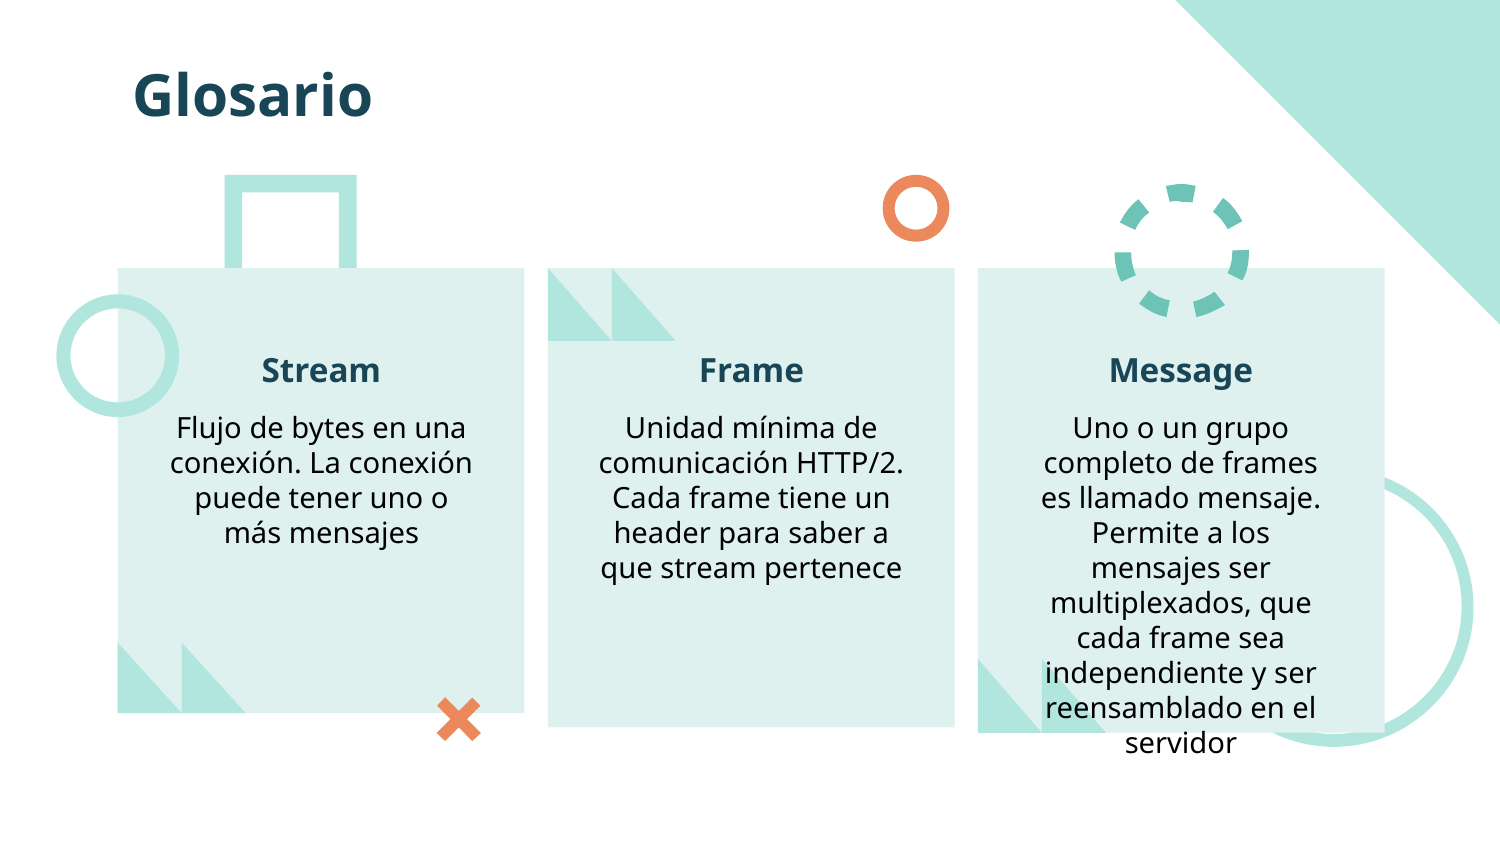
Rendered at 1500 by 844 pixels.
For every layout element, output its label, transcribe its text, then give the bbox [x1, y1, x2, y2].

text_box [224, 174, 357, 266]
text_box [882, 174, 950, 242]
text_box [1212, 197, 1243, 230]
text_box [56, 294, 112, 417]
text_box [1119, 199, 1150, 230]
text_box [436, 696, 482, 742]
text_box [1293, 741, 1374, 747]
text_box [1114, 252, 1133, 266]
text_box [117, 268, 525, 714]
text_box [1389, 479, 1474, 736]
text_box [547, 267, 955, 728]
text_box [1230, 249, 1249, 266]
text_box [977, 267, 1385, 734]
text_box [1165, 183, 1196, 203]
title Glosario [117, 43, 920, 138]
